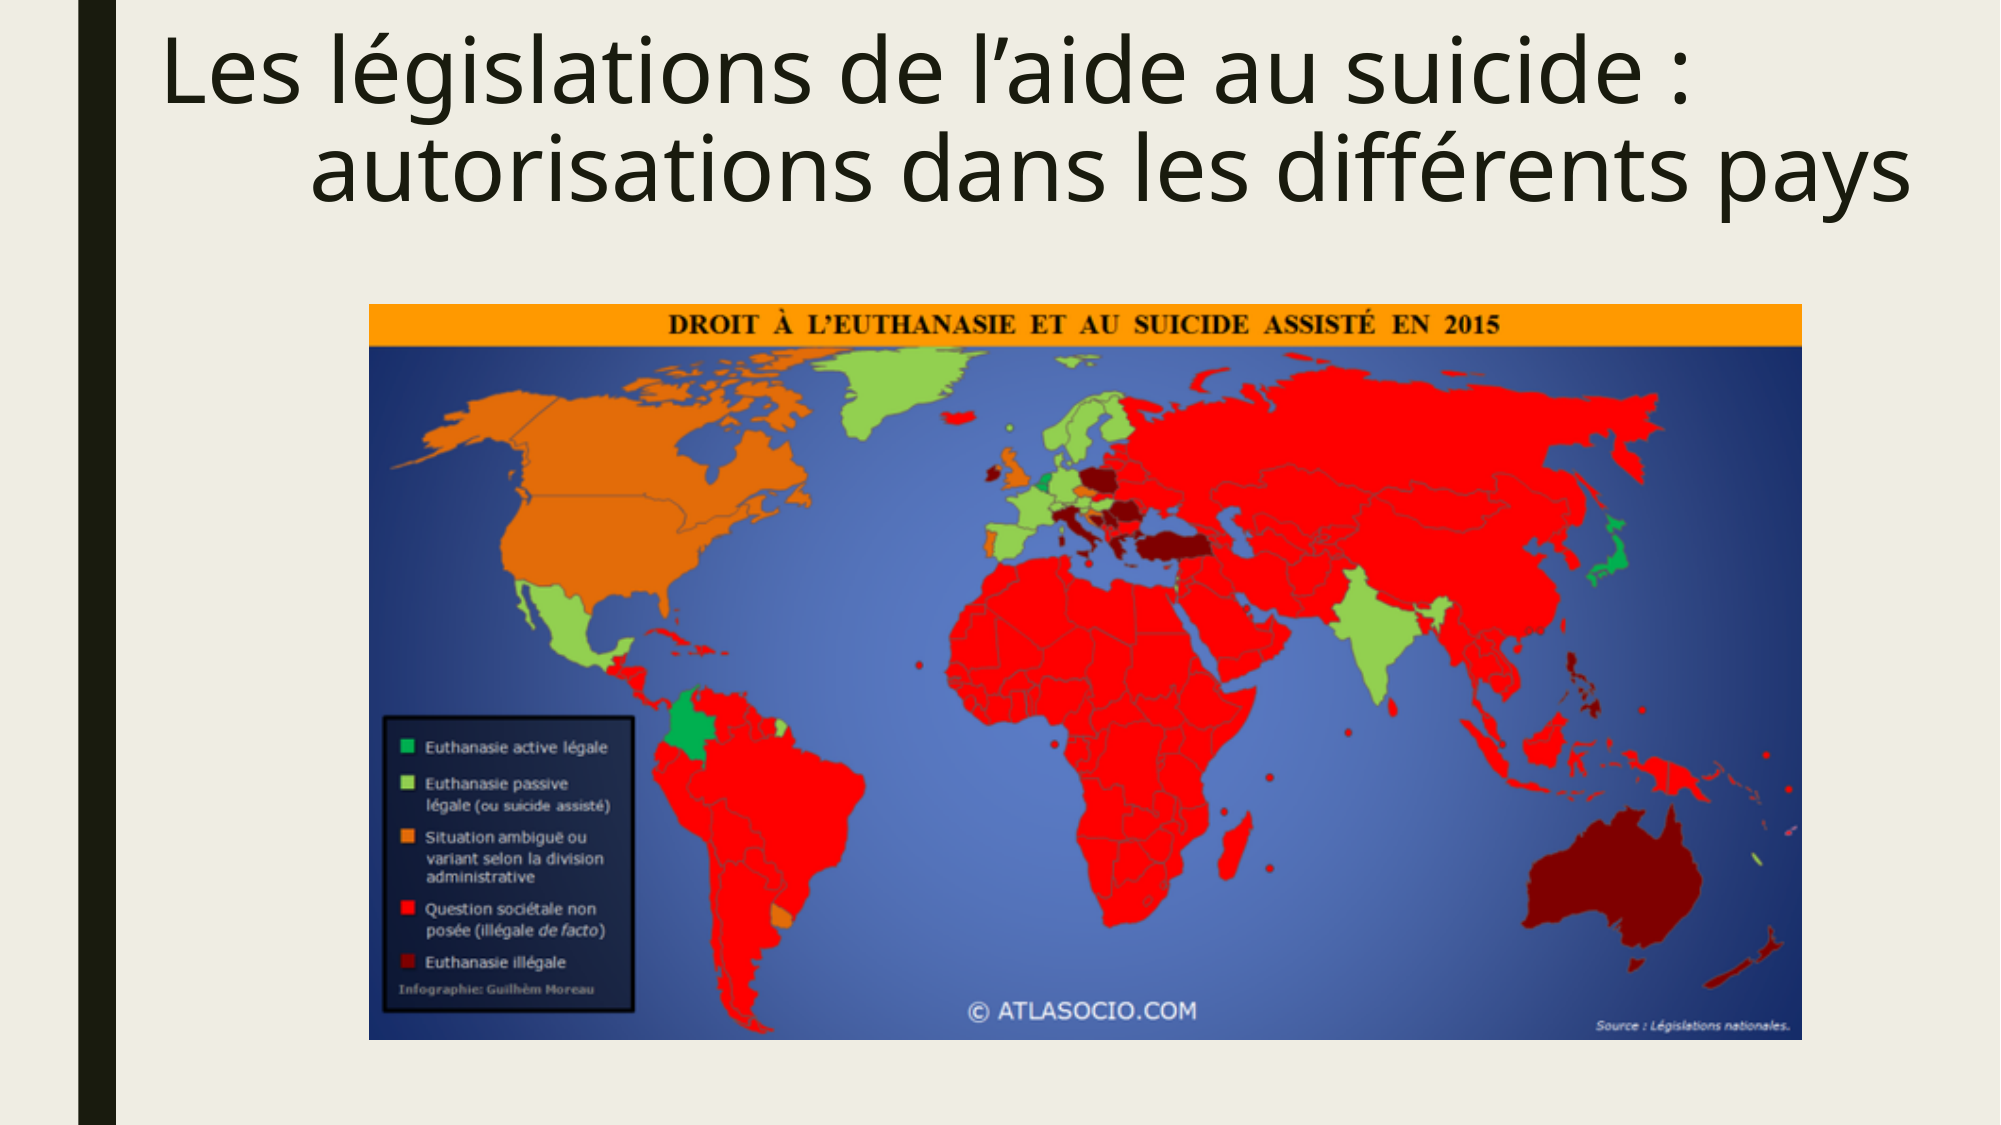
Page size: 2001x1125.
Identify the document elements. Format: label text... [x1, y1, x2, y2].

title Les législations de l’aide au suicide : autorisations dans les différents pays [144, 17, 2000, 255]
picture [369, 304, 1802, 1040]
